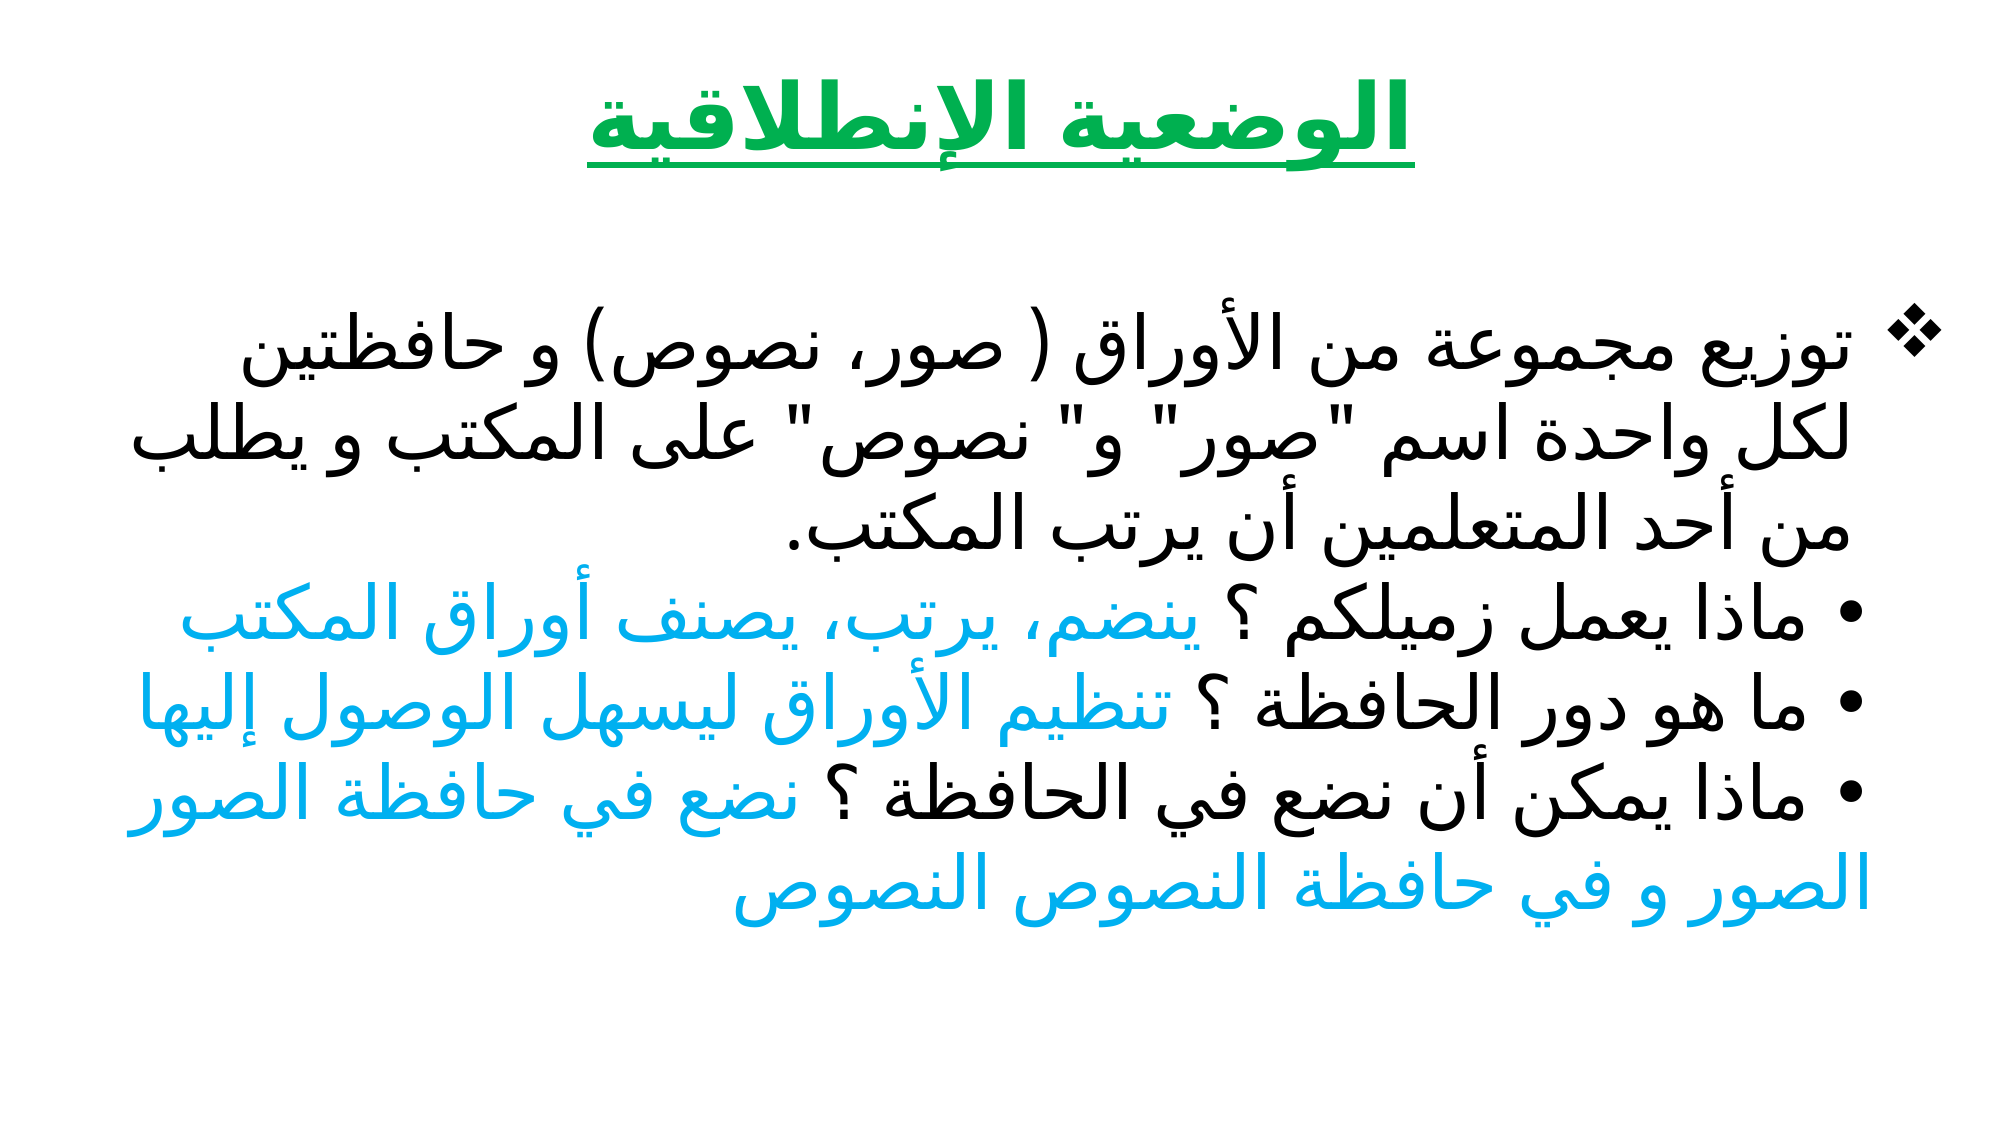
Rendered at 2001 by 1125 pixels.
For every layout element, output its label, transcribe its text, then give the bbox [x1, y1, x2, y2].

text_box توزيع مجموعة من الأوراق ( صور، نصوص) و حافظتين لكل واحدة اسم "صور" و" نصوص" على المكتب و يطلب من أحد المتعلمين أن يرتب المكتب. • ماذا يعمل زميلكم ؟ ينضم، يرتب، يصنف أوراق المكتب • ما هو دور الحافظة ؟ تنظيم الأوراق ليسهل الوصول إليها • ماذا يمكن أن نضع في الحافظة ؟ نضع في حافظة الصور الصور و في حافظة النصوص النصوص [112, 287, 1965, 932]
text_box الوضعية الإنطلاقية [65, 50, 1936, 176]
